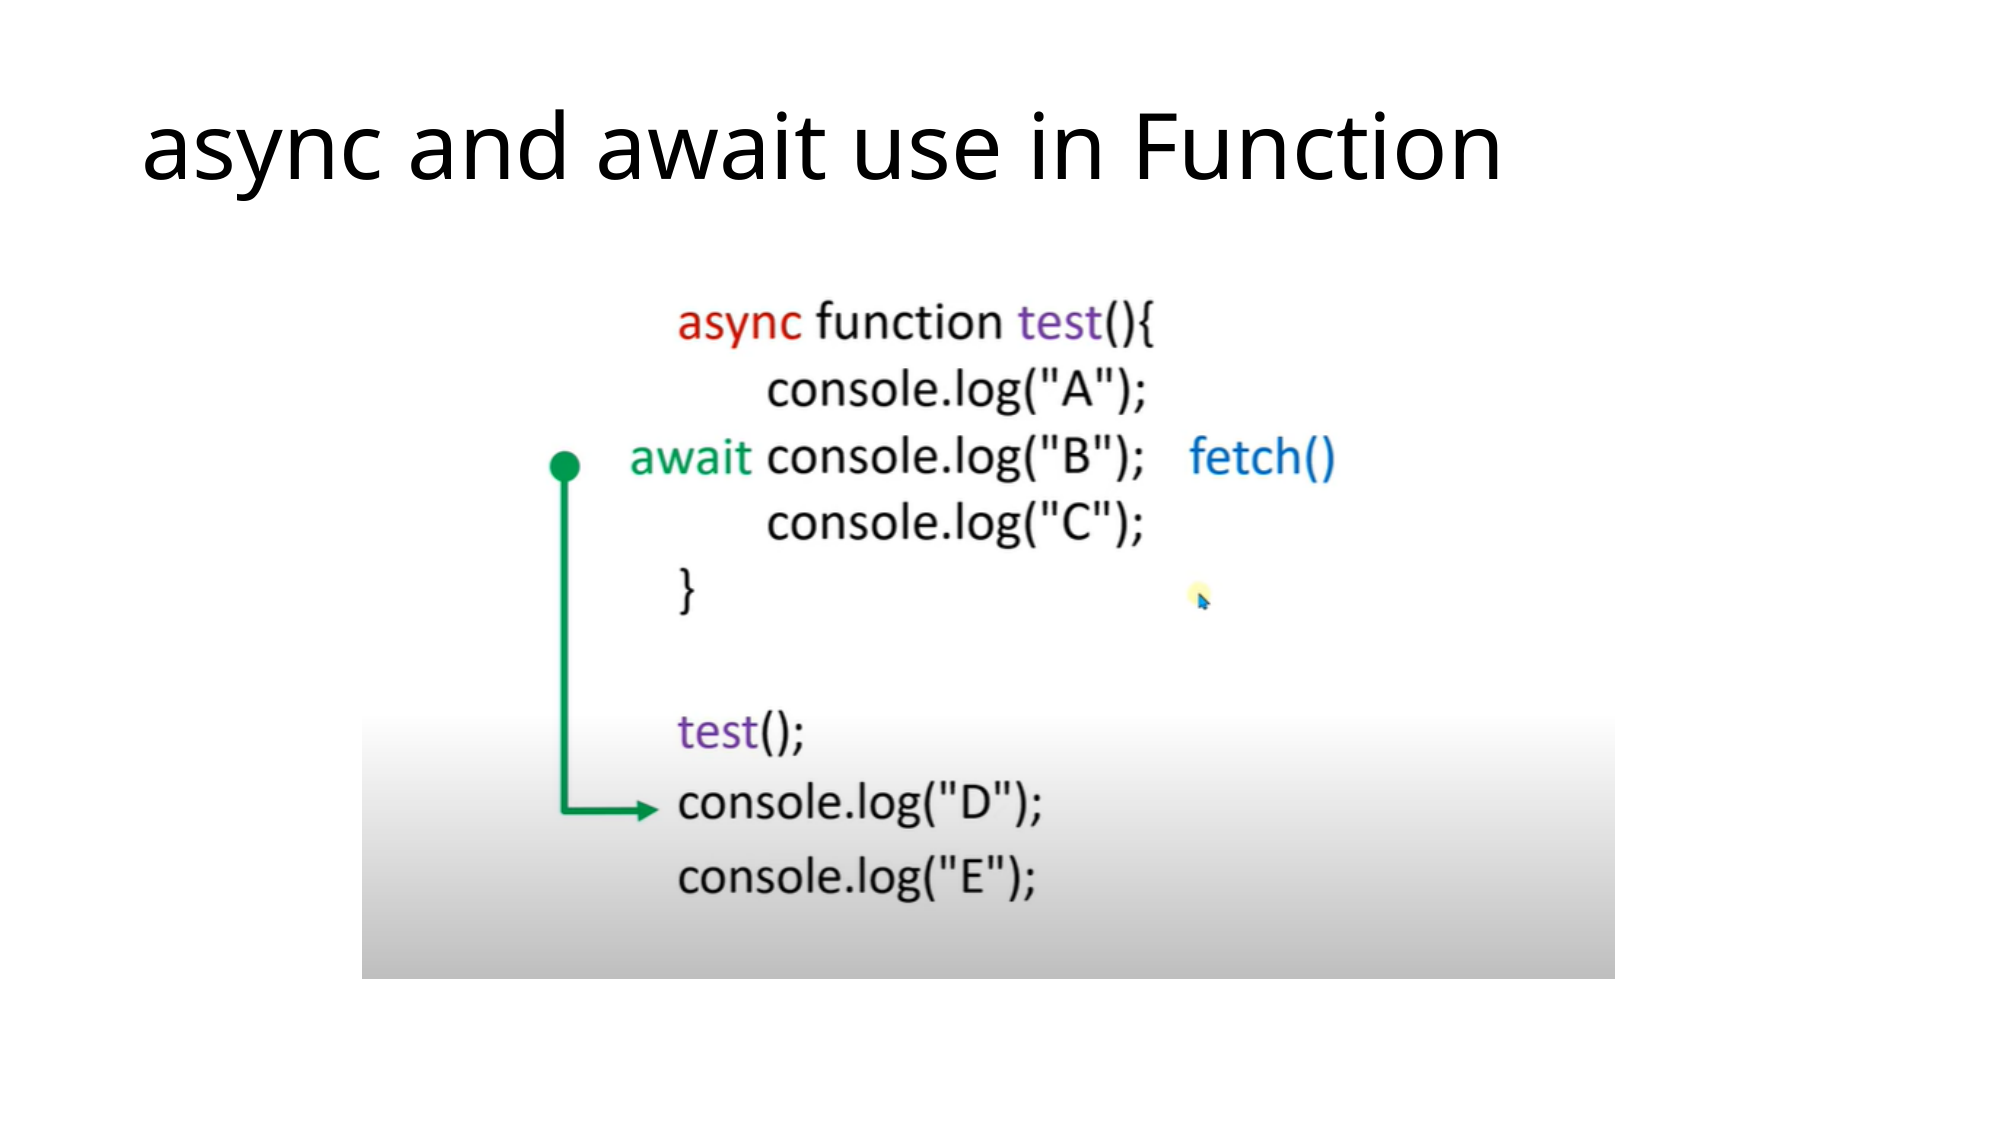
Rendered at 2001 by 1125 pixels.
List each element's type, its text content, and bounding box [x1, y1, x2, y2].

title async and await use in Function [126, 81, 1840, 218]
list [362, 265, 1615, 979]
